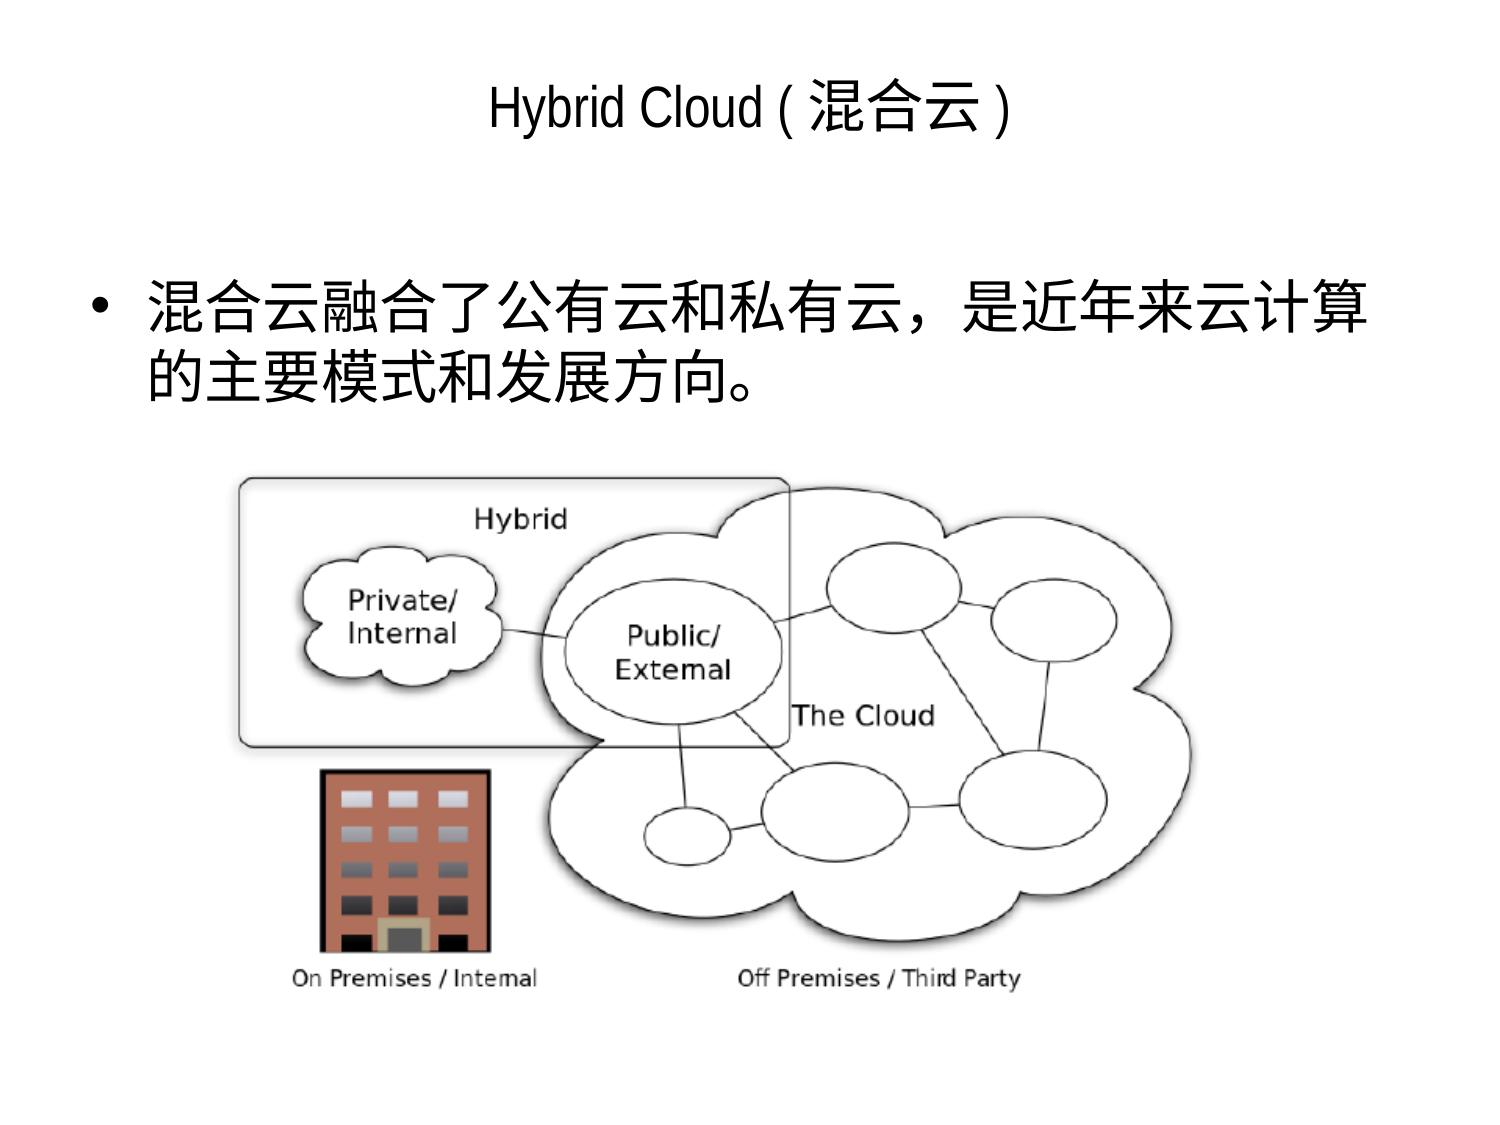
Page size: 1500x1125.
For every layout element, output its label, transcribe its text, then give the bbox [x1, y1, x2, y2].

picture [212, 462, 1208, 1007]
list 混合云融合了公有云和私有云，是近年来云计算的主要模式和发展方向。 [75, 262, 1425, 1005]
title Hybrid Cloud (混合云) [75, 45, 1425, 233]
